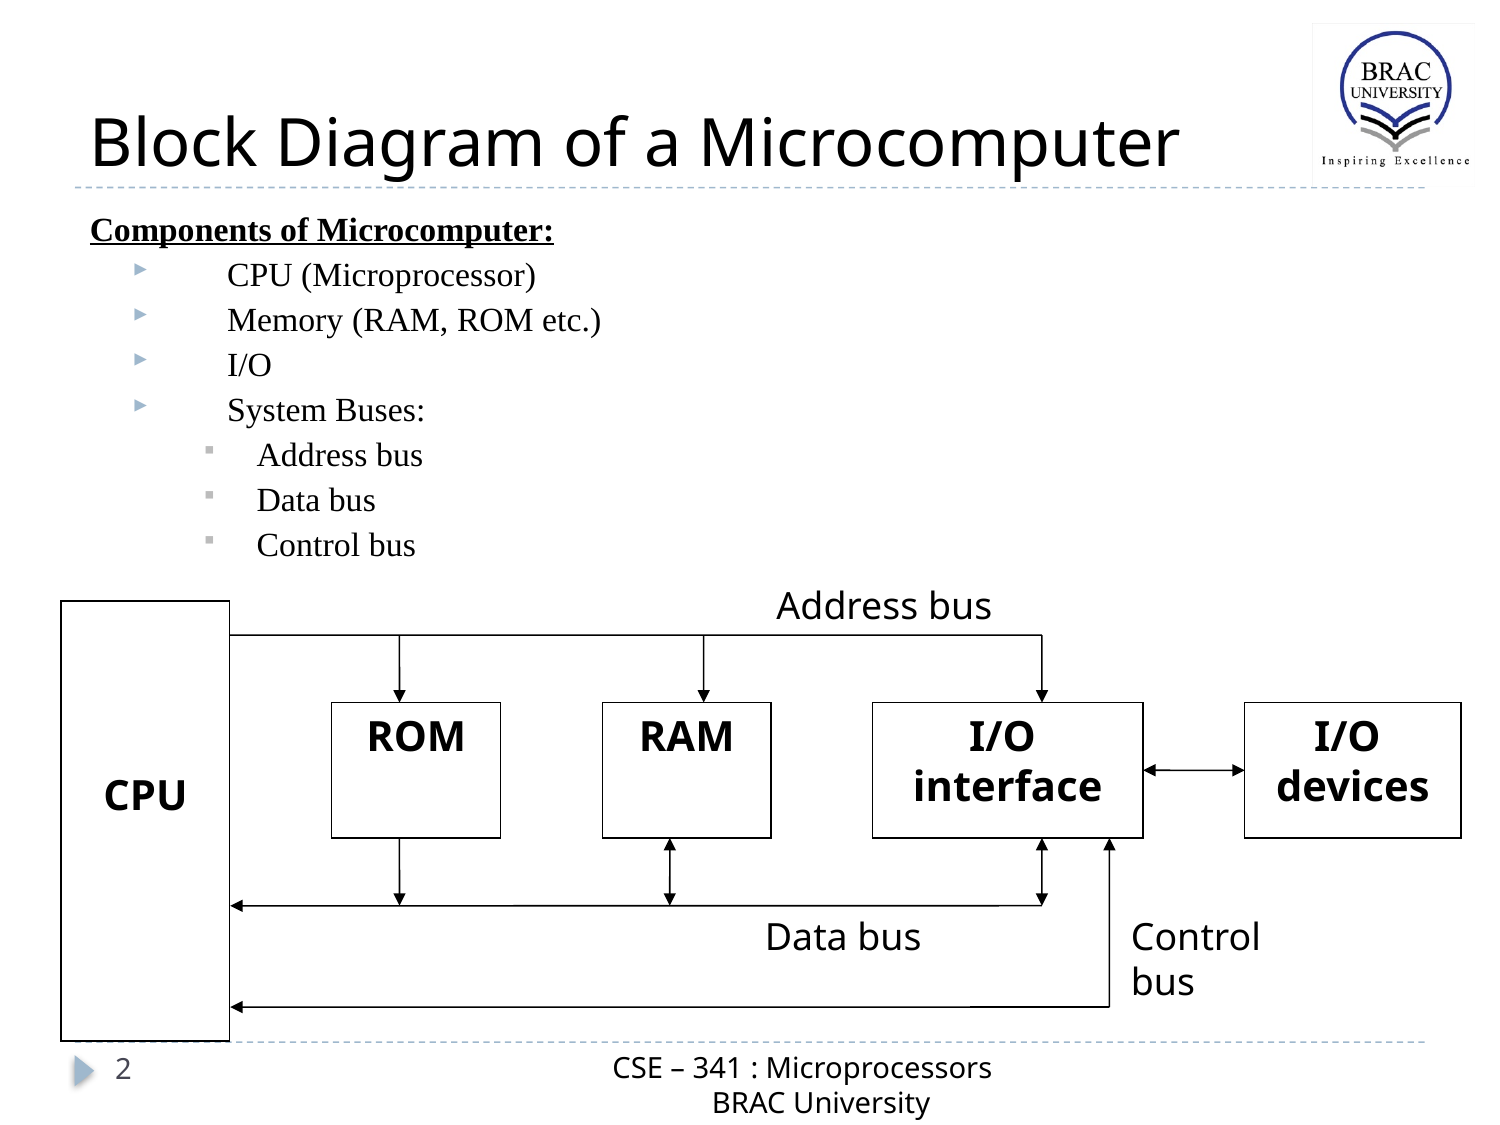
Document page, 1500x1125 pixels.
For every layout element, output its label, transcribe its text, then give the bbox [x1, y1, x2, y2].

text_box [697, 635, 710, 703]
picture [1312, 23, 1476, 187]
title Block Diagram of a Microcomputer [75, 24, 1312, 188]
text_box [230, 899, 749, 912]
text_box [230, 1000, 1109, 1014]
text_box RAM [602, 702, 772, 838]
text_box [1035, 635, 1049, 703]
text_box [393, 837, 406, 905]
text_box ROM [331, 702, 501, 838]
footer CSE – 341 : Microprocessors BRAC University [300, 1042, 1313, 1103]
text_box [1103, 837, 1116, 1008]
text_box [1143, 764, 1245, 777]
text_box Control bus [1116, 905, 1282, 1011]
text_box I/O devices [1244, 702, 1462, 838]
text_box [393, 636, 406, 703]
text_box Data bus [749, 905, 999, 966]
list Components of Microcomputer: CPU (Microprocessor) Memory (RAM, ROM etc.) I/O System Buses: Address bus Data bus Control bus [75, 200, 1425, 575]
text_box Address bus [761, 574, 1010, 635]
text_box I/O interface [872, 702, 1143, 838]
text_box [663, 837, 677, 905]
text_box [1035, 837, 1049, 906]
slide_number 2 [100, 1042, 300, 1103]
text_box CPU [61, 601, 230, 1041]
